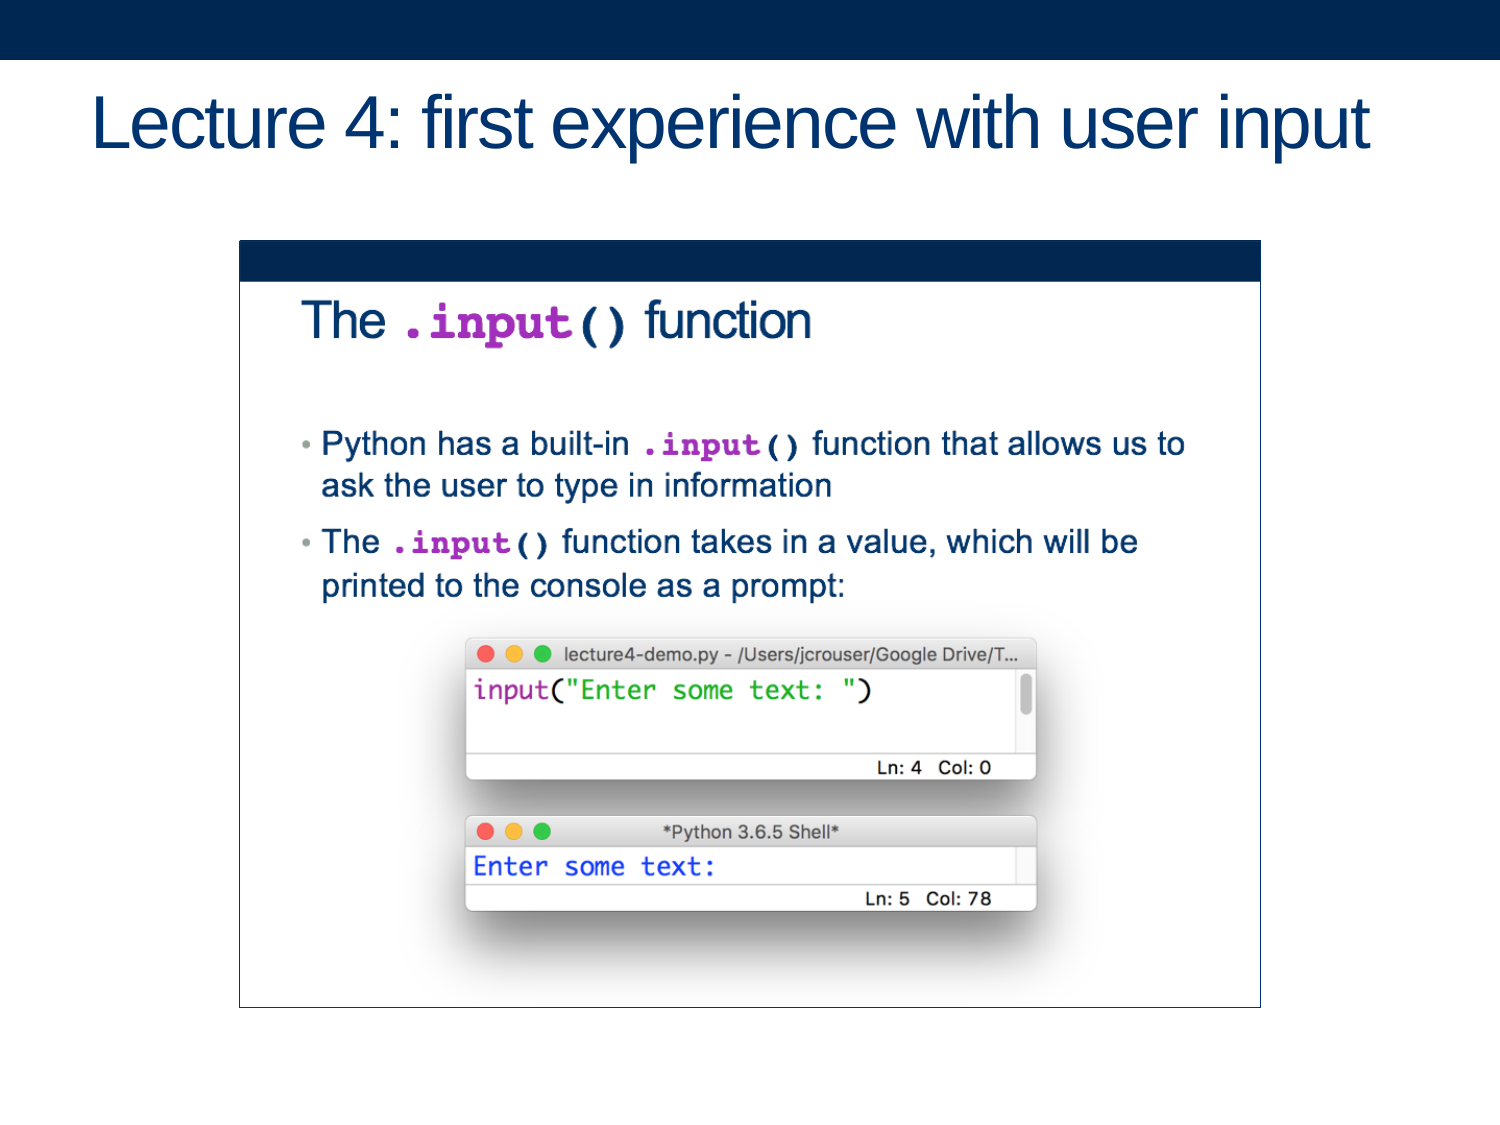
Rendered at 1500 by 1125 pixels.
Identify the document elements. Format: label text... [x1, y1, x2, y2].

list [239, 240, 1261, 1008]
title Lecture 4: first experience with user input [75, 37, 1425, 200]
